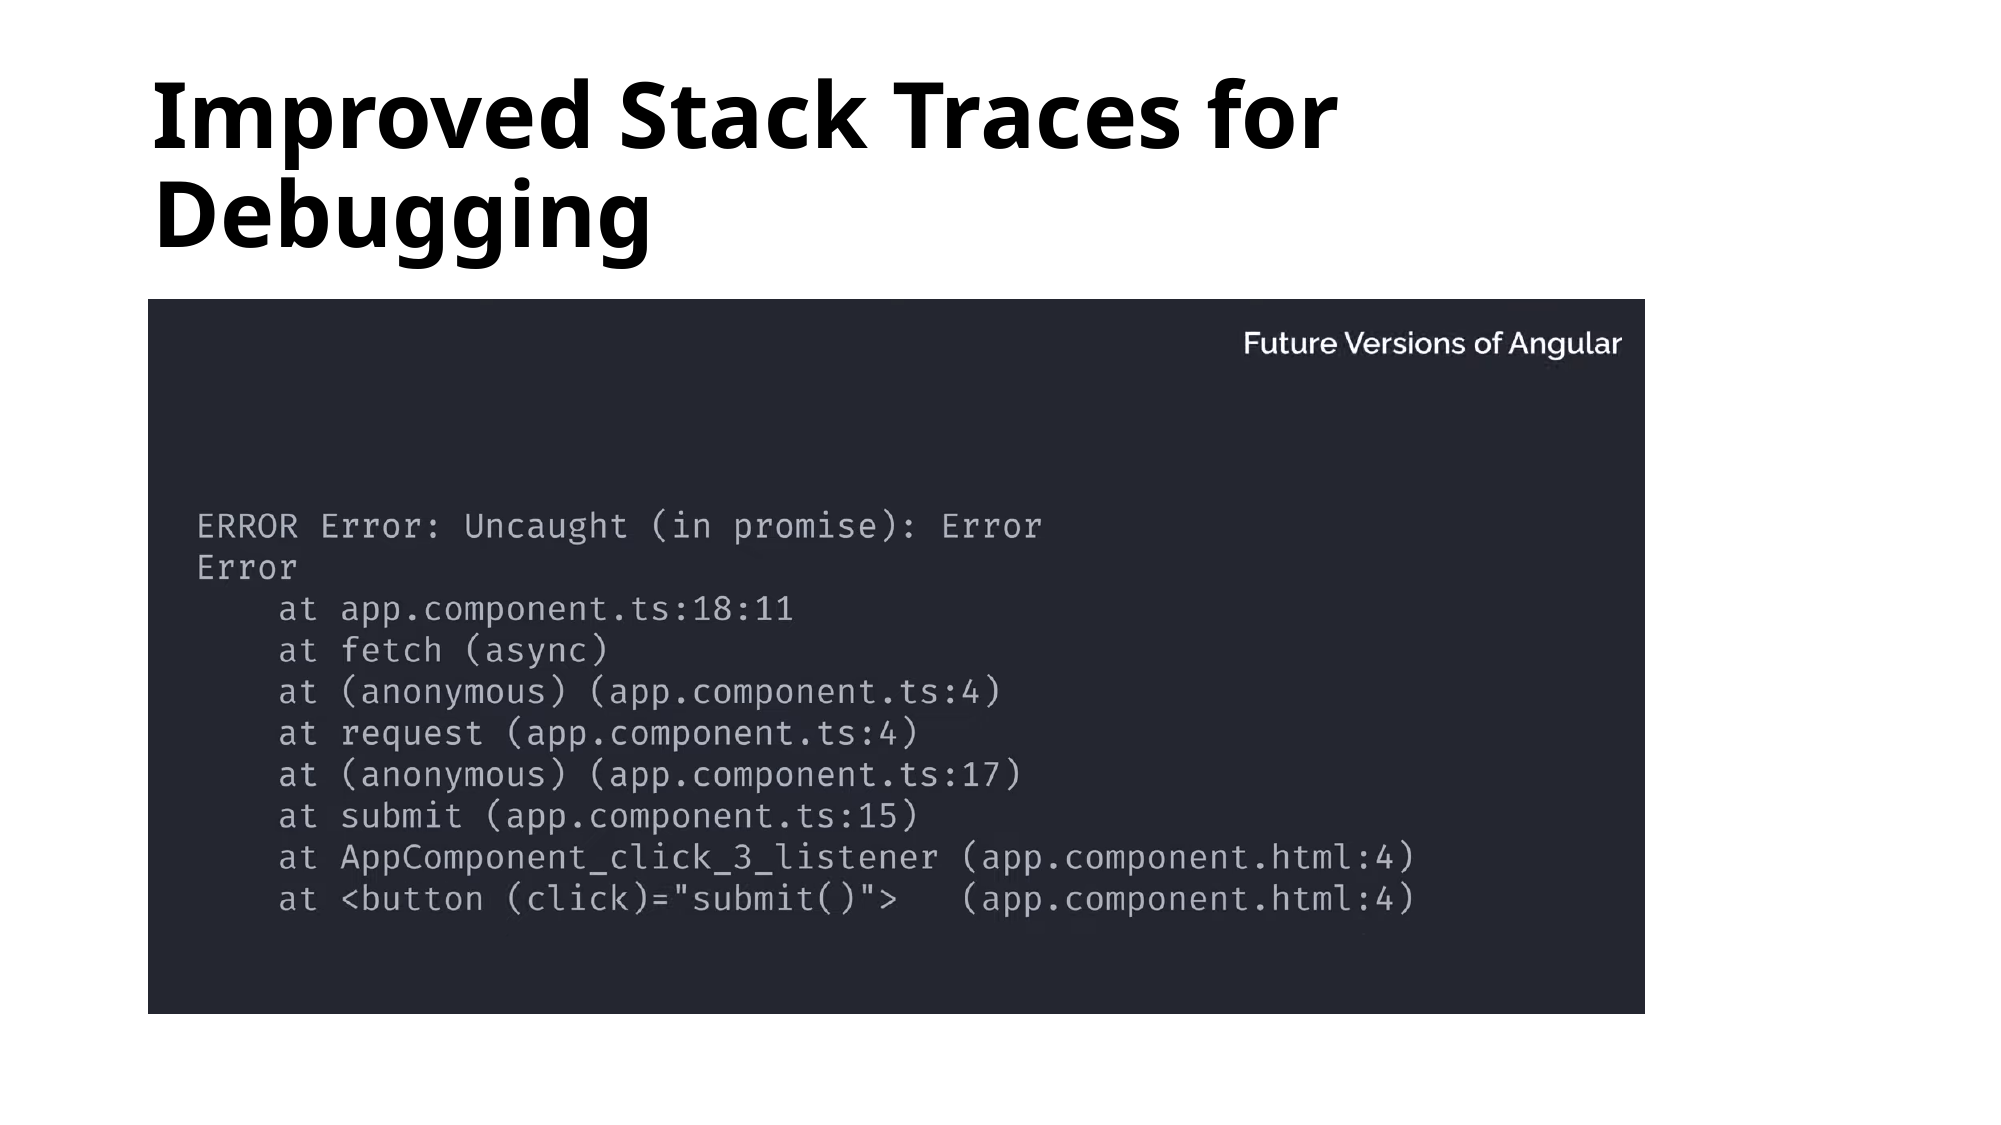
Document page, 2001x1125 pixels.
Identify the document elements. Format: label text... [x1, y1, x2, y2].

picture [148, 299, 1645, 1014]
title Improved Stack Traces for Debugging [137, 59, 1863, 278]
